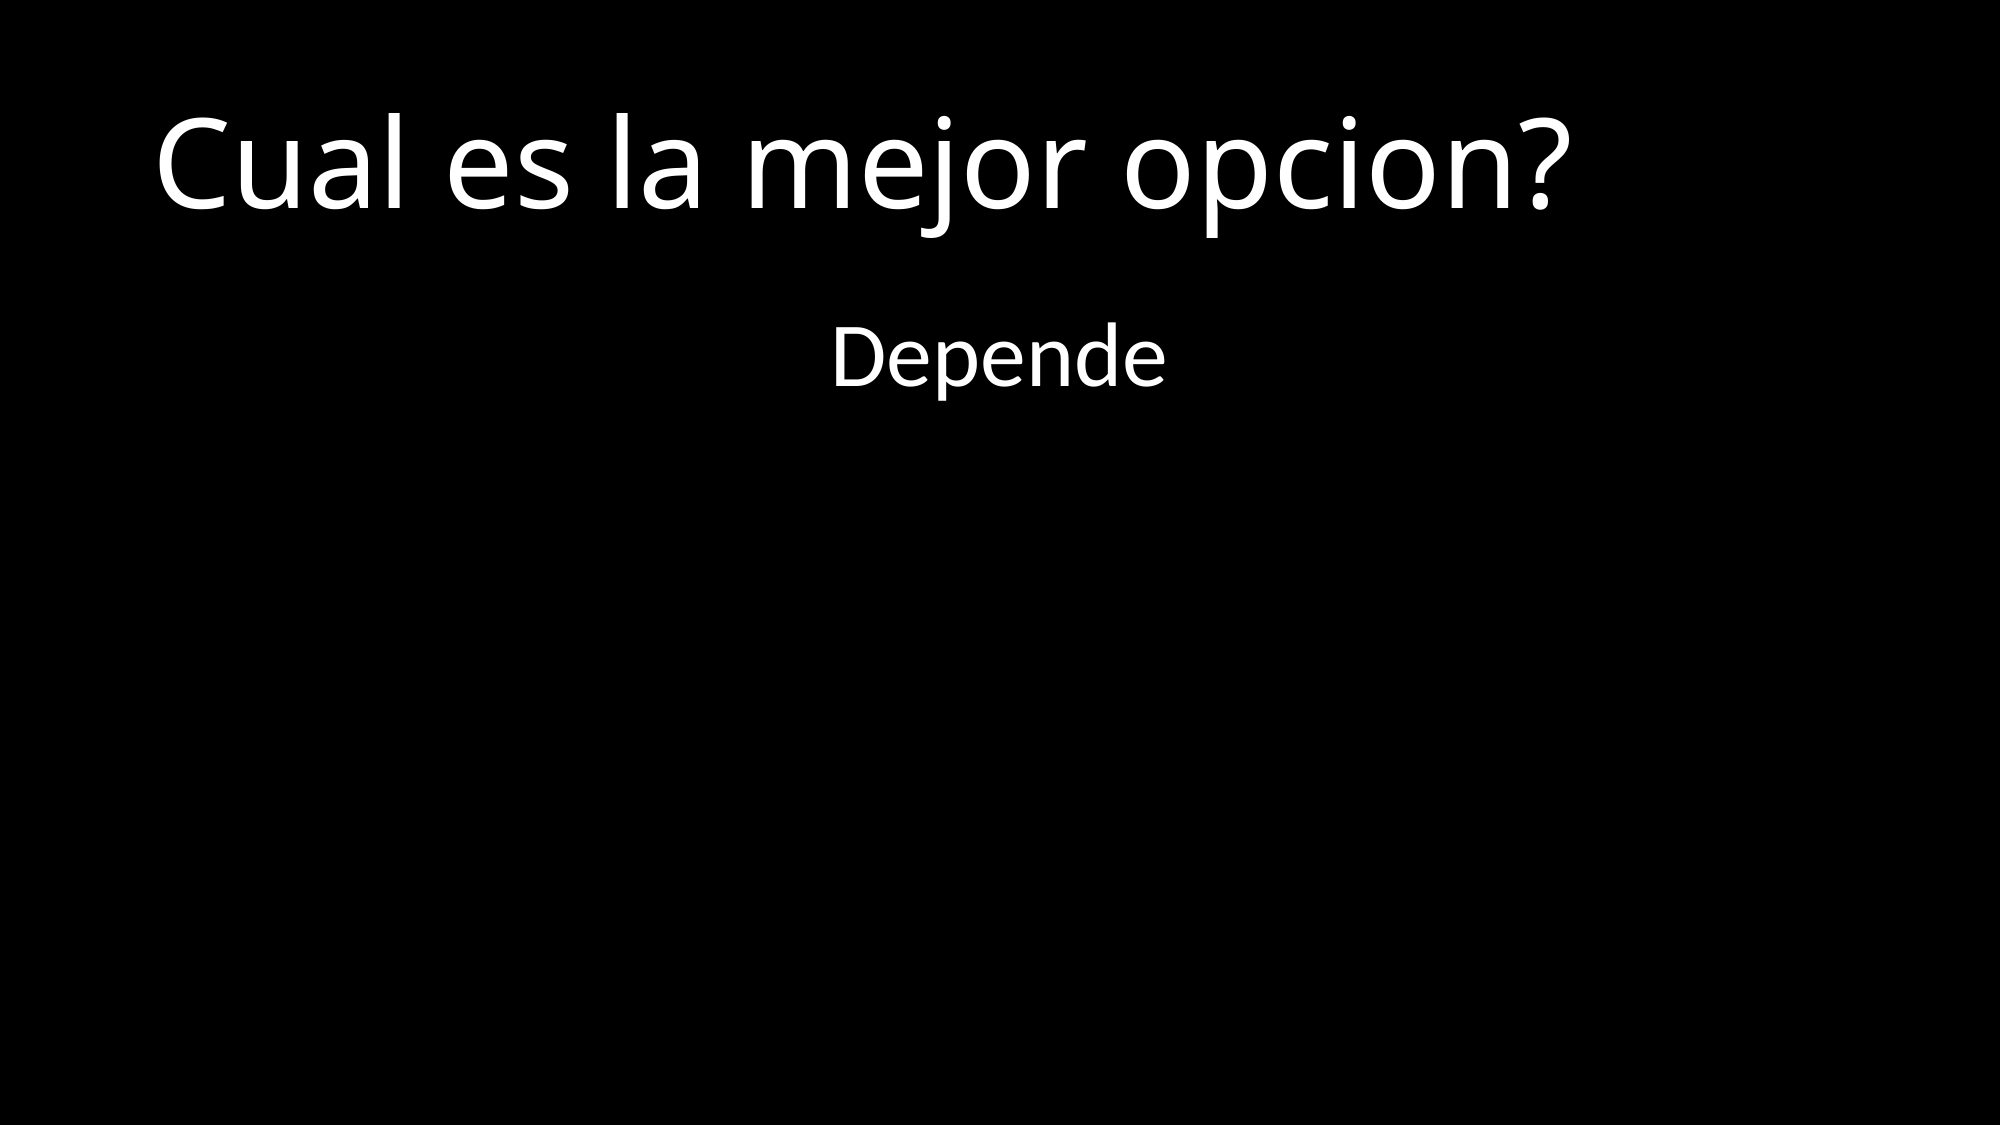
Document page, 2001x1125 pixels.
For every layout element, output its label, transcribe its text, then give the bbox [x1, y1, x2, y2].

title Cual es la mejor opcion? [137, 59, 1863, 278]
list Depende [137, 299, 1863, 1014]
